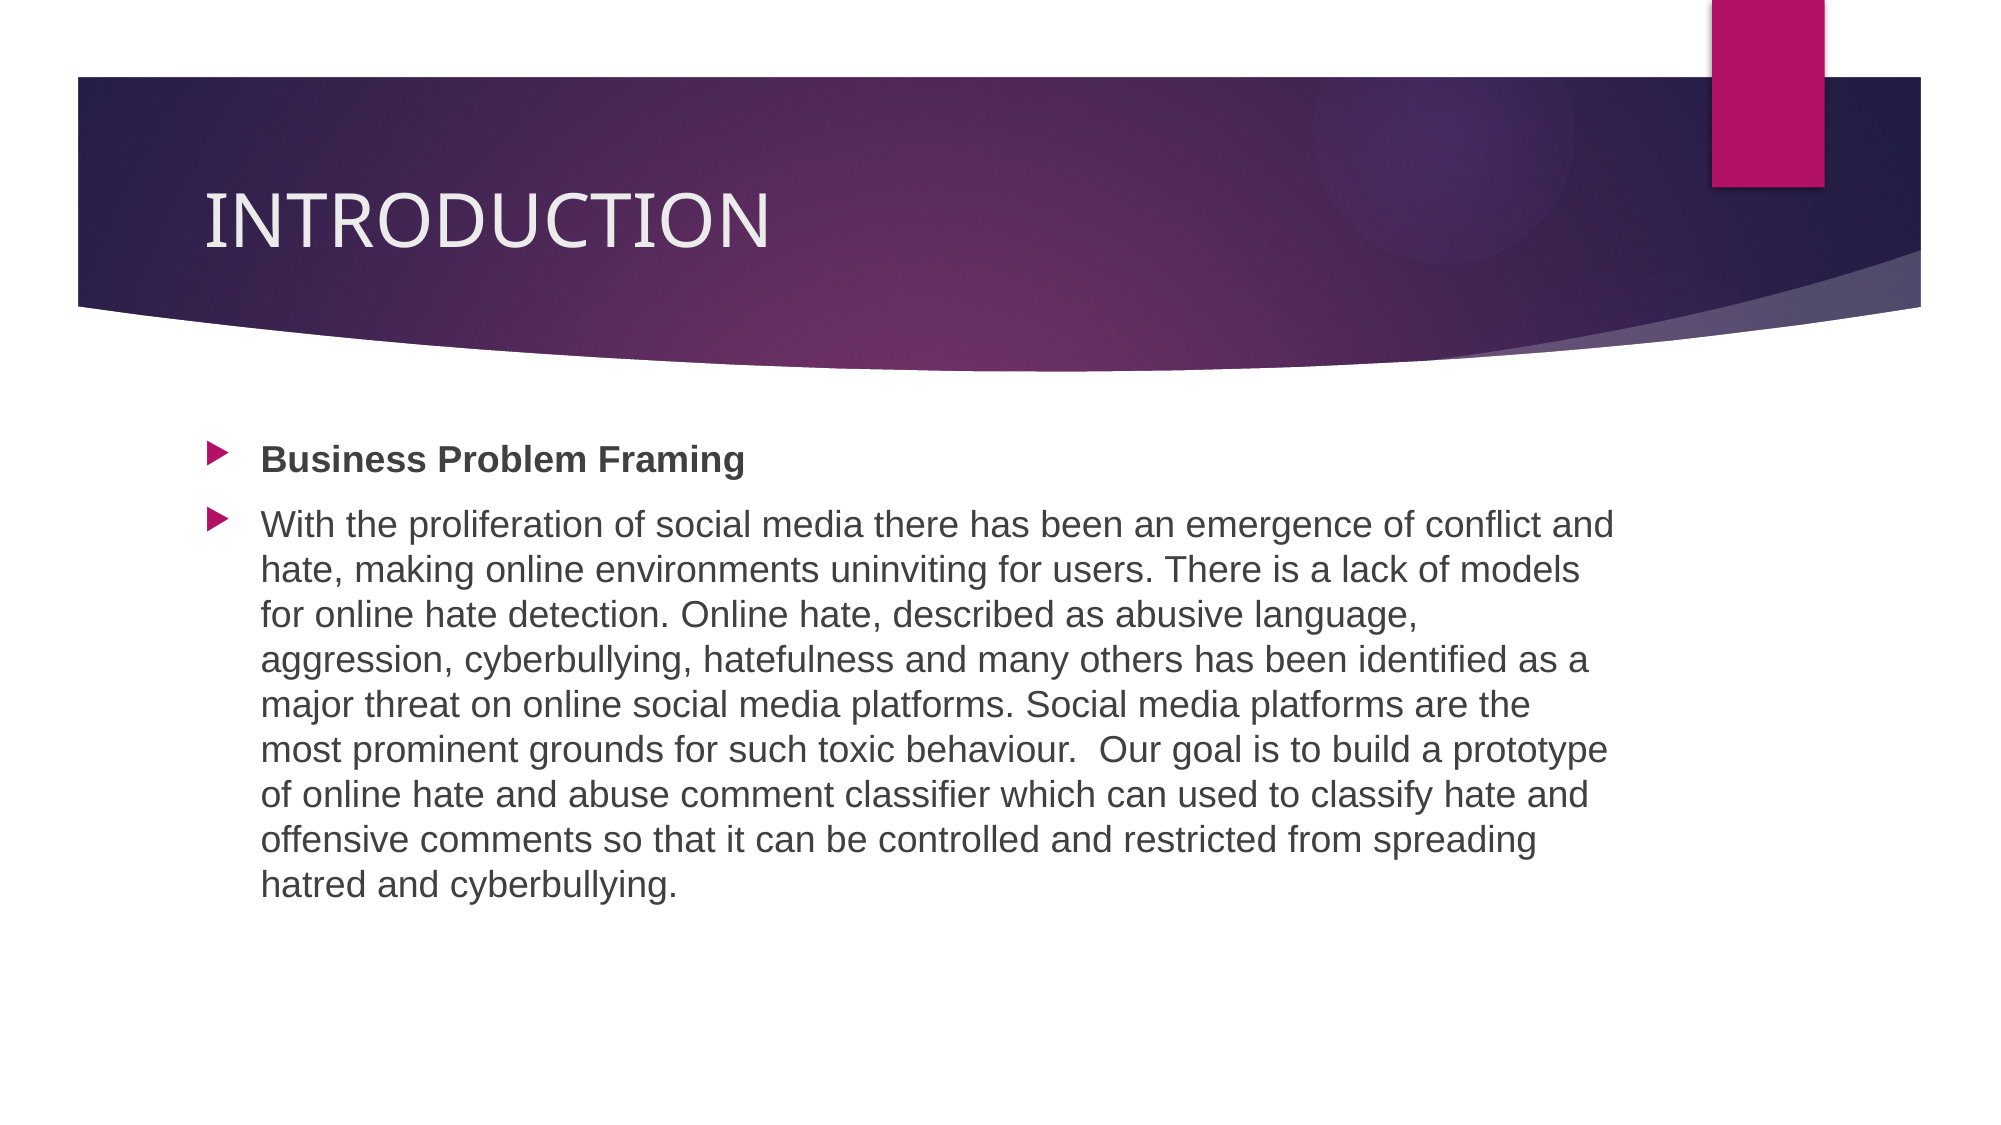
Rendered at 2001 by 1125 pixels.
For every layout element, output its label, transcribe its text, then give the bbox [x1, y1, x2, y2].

title INTRODUCTION [189, 159, 1627, 276]
list Business Problem Framing With the proliferation of social media there has been an emergence of conflict and hate, making online environments uninviting for users. There is a lack of models for online hate detection. Online hate, described as abusive language, aggression, cyberbullying, hatefulness and many others has been identified as a major threat on online social media platforms. Social media platforms are the most prominent grounds for such toxic behaviour. Our goal is to build a prototype of online hate and abuse comment classifier which can used to classify hate and offensive comments so that it can be controlled and restricted from spreading hatred and cyberbullying. [189, 427, 1638, 988]
